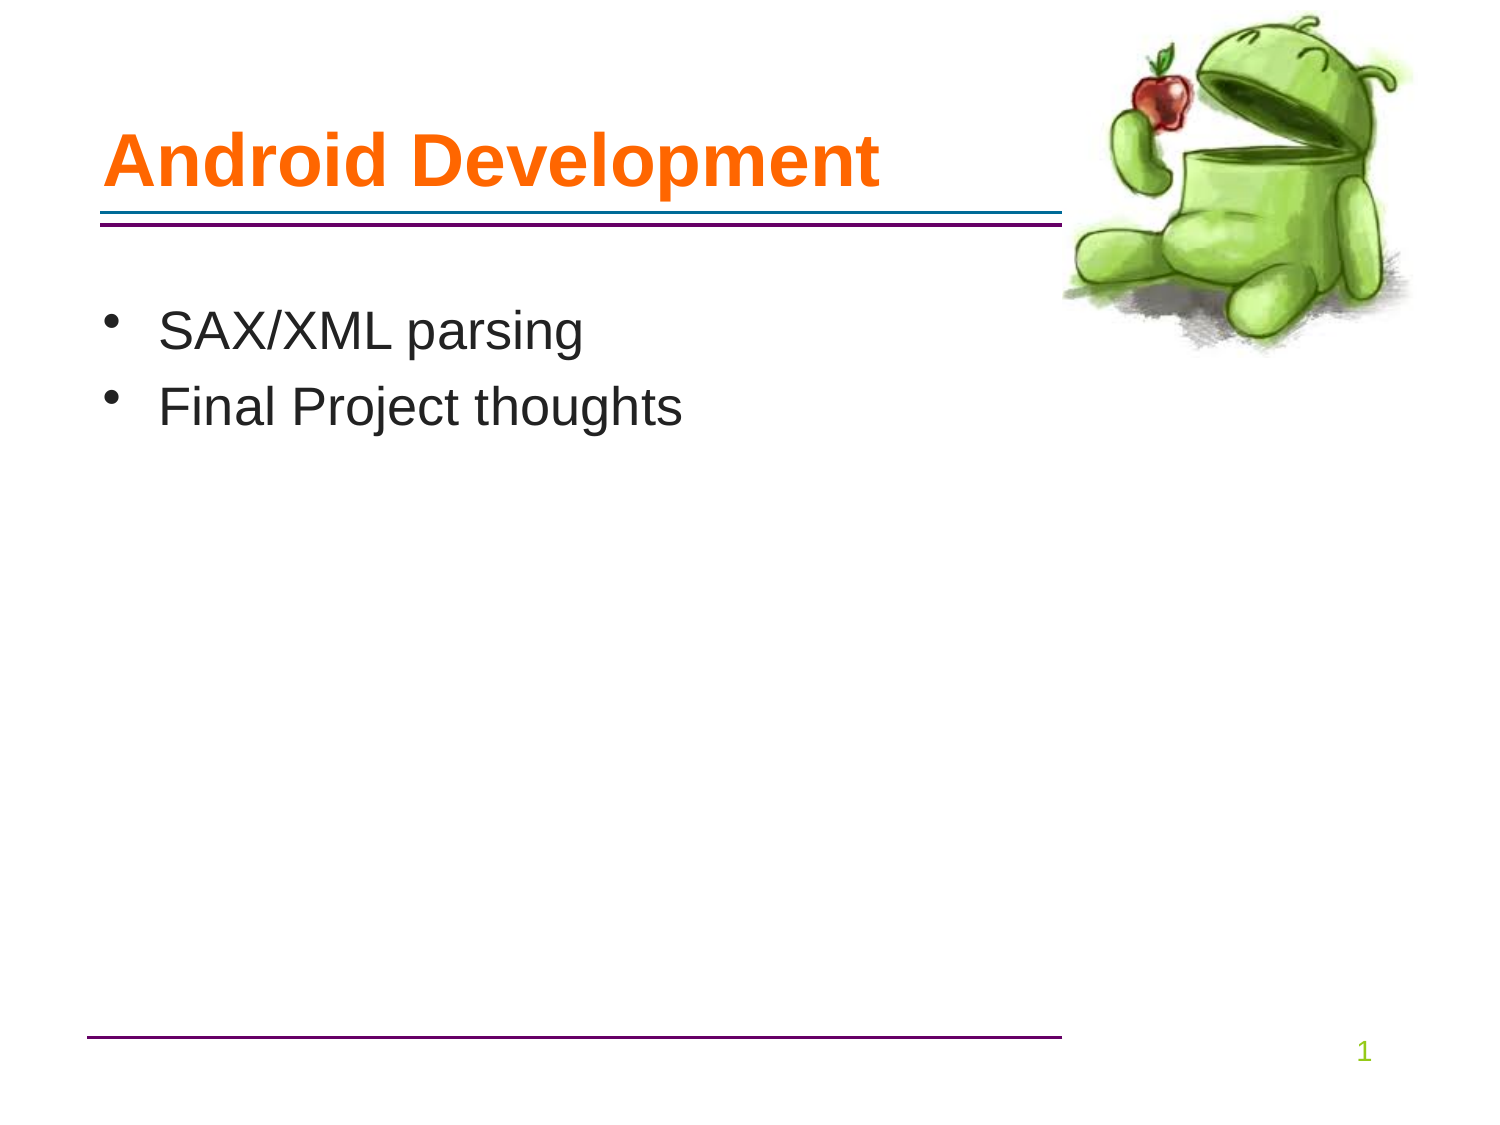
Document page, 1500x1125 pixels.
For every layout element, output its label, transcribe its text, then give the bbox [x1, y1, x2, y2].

slide_number 1 [1074, 1025, 1388, 1100]
footer [87, 1025, 988, 1100]
picture [1062, 10, 1418, 358]
title Android Development [87, 62, 1057, 251]
list SAX/XML parsing Final Project thoughts [87, 287, 1413, 1026]
